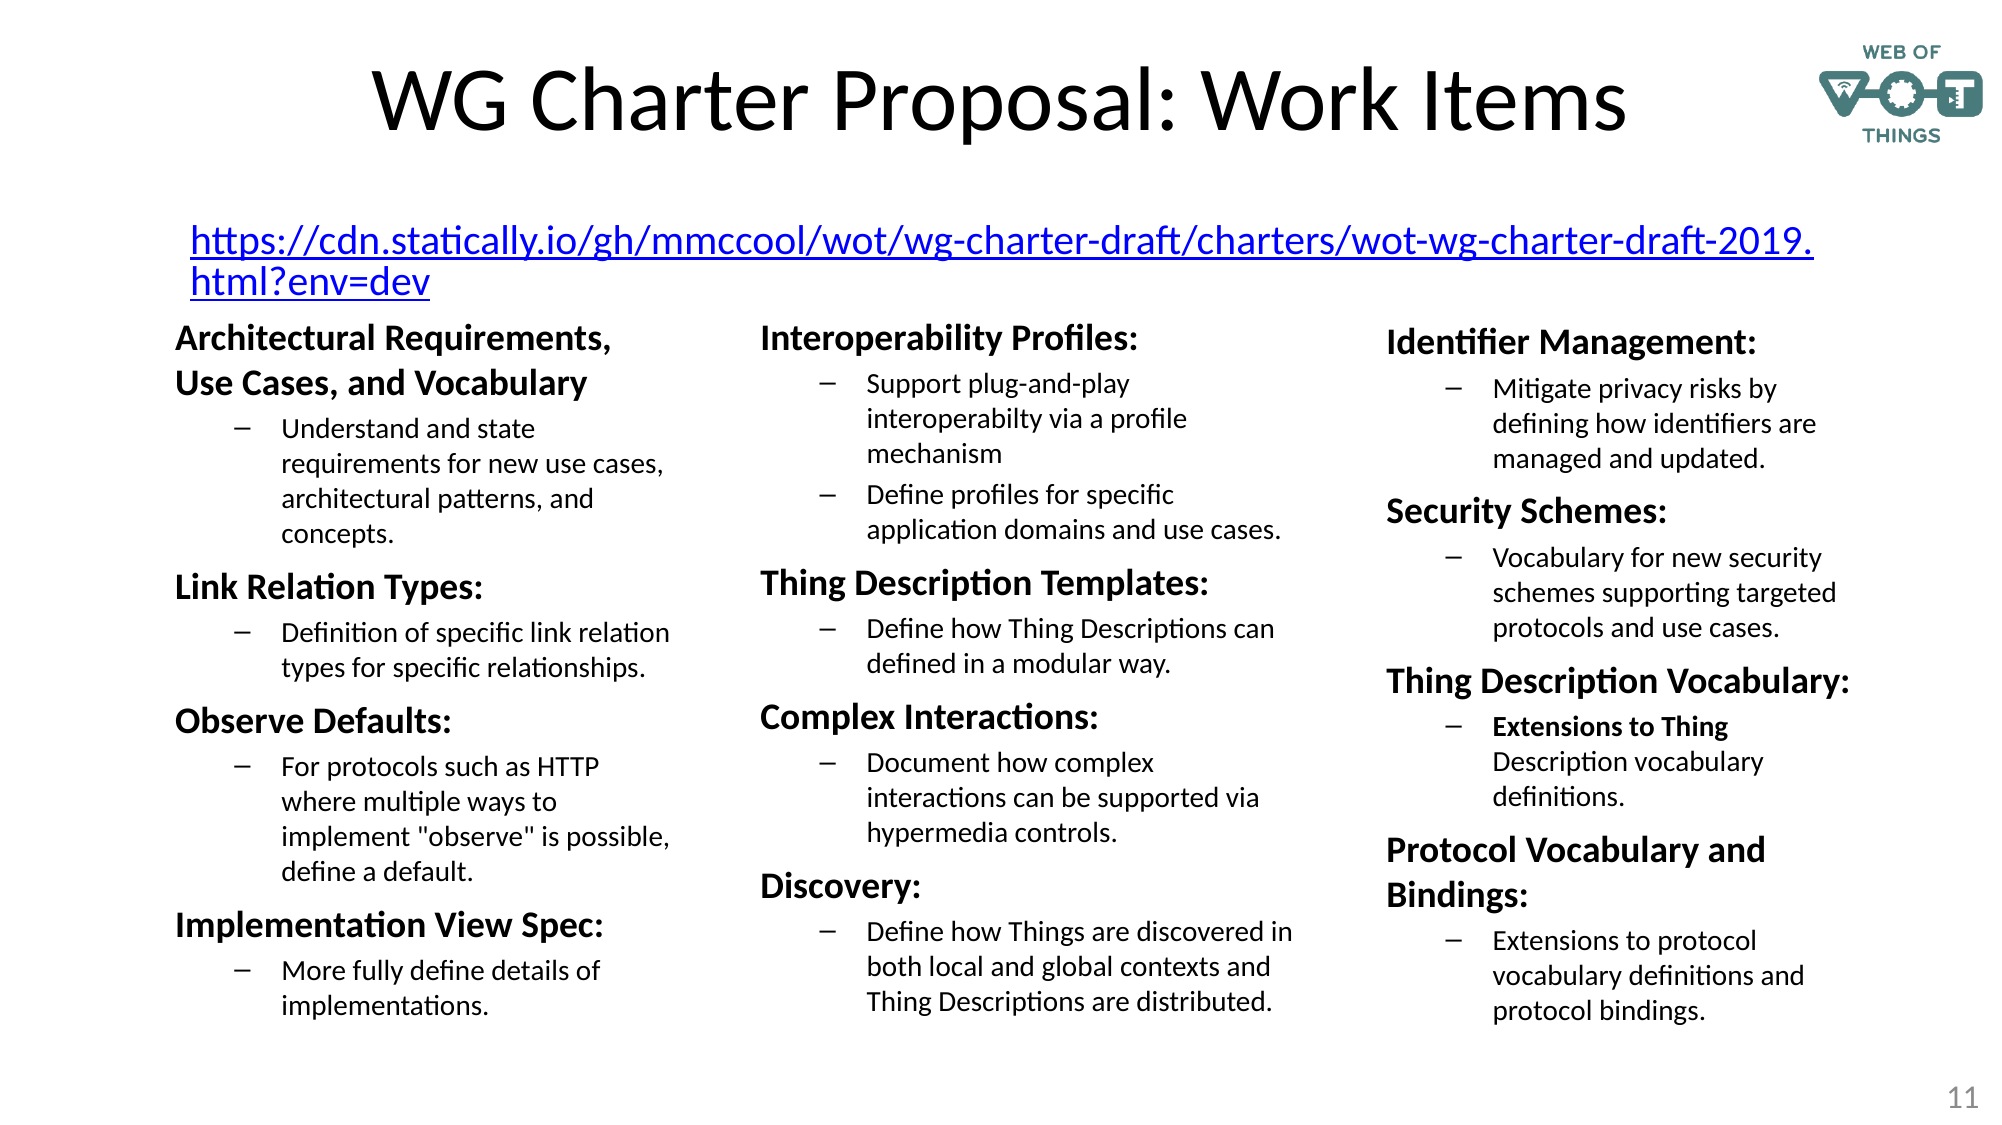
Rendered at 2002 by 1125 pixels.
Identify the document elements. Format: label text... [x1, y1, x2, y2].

title WG Charter Proposal: Work Items [0, 0, 2001, 188]
list Interoperability Profiles: Support plug-and-play interoperabilty via a profile mechanism Define profiles for specific application domains and use cases. Thing Description Templates: Define how Thing Descriptions can defined in a modular way. Complex Interactions: Document how complex interactions can be supported via hypermedia controls. Discovery: Define how Things are discovered in both local and global contexts and Thing Descriptions are distributed. [740, 302, 1320, 1125]
list Architectural Requirements, Use Cases, and Vocabulary Understand and state requirements for new use cases, architectural patterns, and concepts. Link Relation Types: Definition of specific link relation types for specific relationships. Observe Defaults: For protocols such as HTTP where multiple ways to implement "observe" is possible, define a default. Implementation View Spec: More fully define details of implementations. [155, 302, 694, 1125]
slide_number 11 [1886, 1065, 2000, 1125]
text_box https://cdn.statically.io/gh/mmccool/wot/wg-charter-draft/charters/wot-wg-charter-draft-2019.html?env=dev [170, 167, 1851, 273]
text_box Identifier Management: Mitigate privacy risks by defining how identifiers are managed and updated. Security Schemes: Vocabulary for new security schemes supporting targeted protocols and use cases. Thing Description Vocabulary: Extensions to Thing Description vocabulary definitions. Protocol Vocabulary and Bindings: Extensions to protocol vocabulary definitions and protocol bindings. [1366, 307, 1886, 1125]
